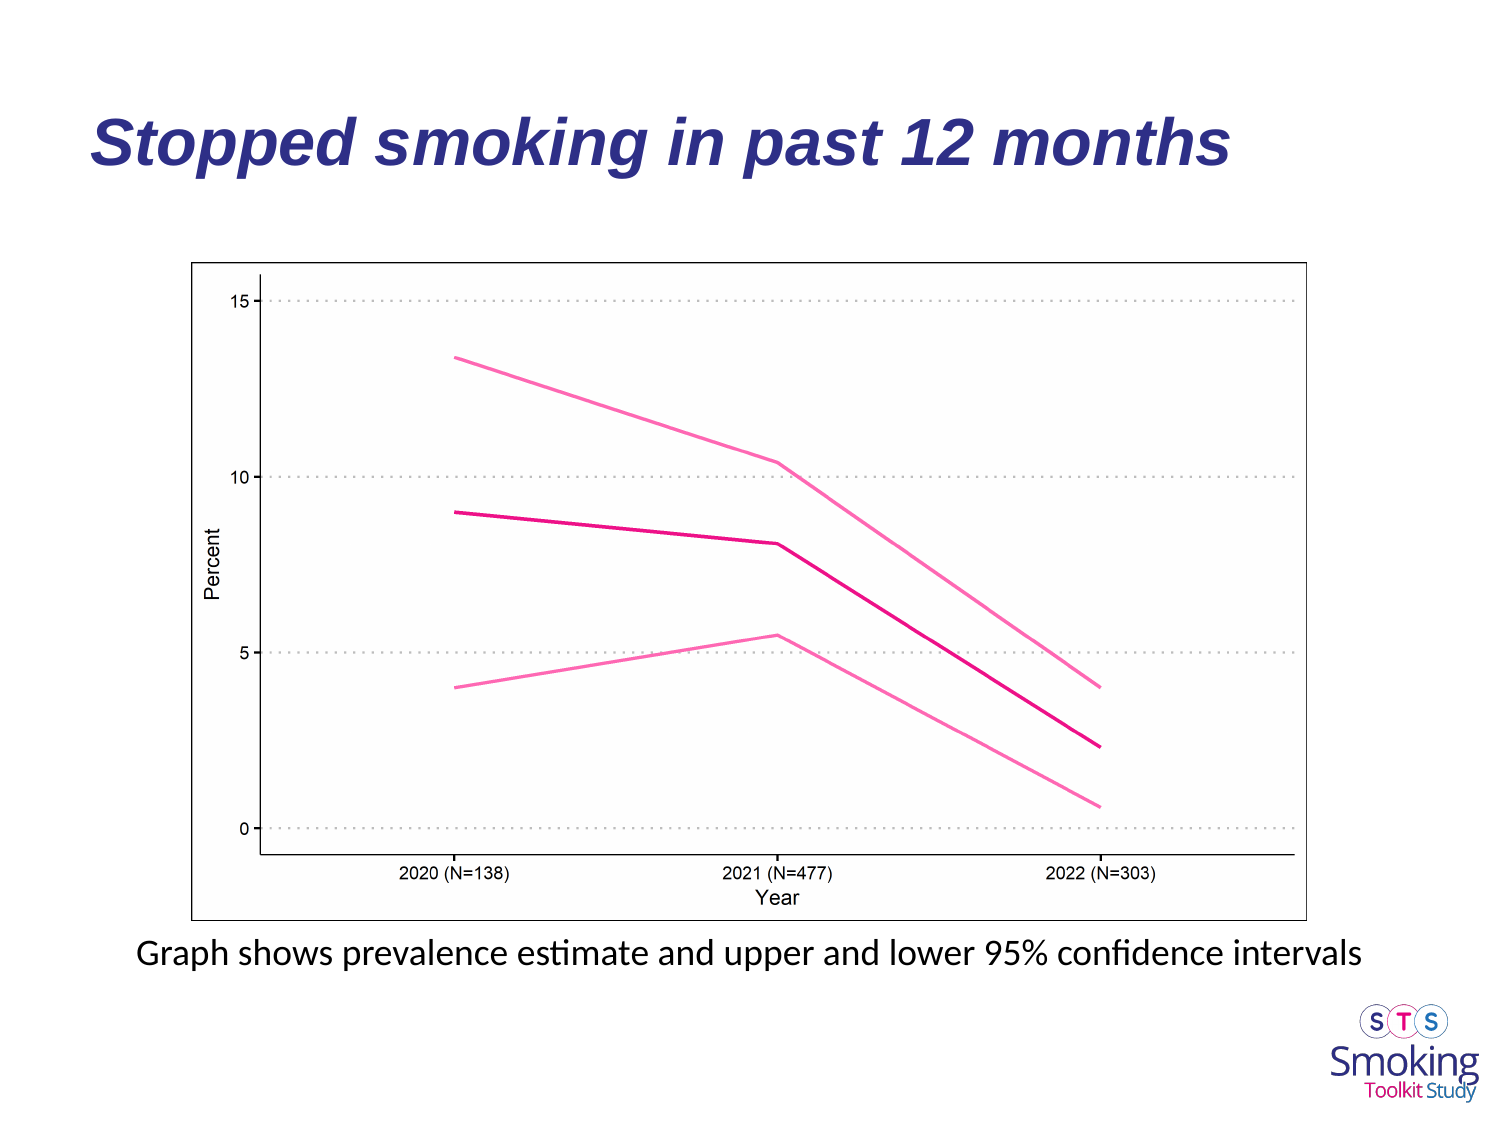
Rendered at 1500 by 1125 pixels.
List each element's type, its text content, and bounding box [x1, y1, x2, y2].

picture [1329, 1004, 1479, 1103]
picture [191, 262, 1307, 921]
title Stopped smoking in past 12 months [75, 45, 1425, 233]
text_box Graph shows prevalence estimate and upper and lower 95% confidence intervals [74, 920, 1425, 1005]
